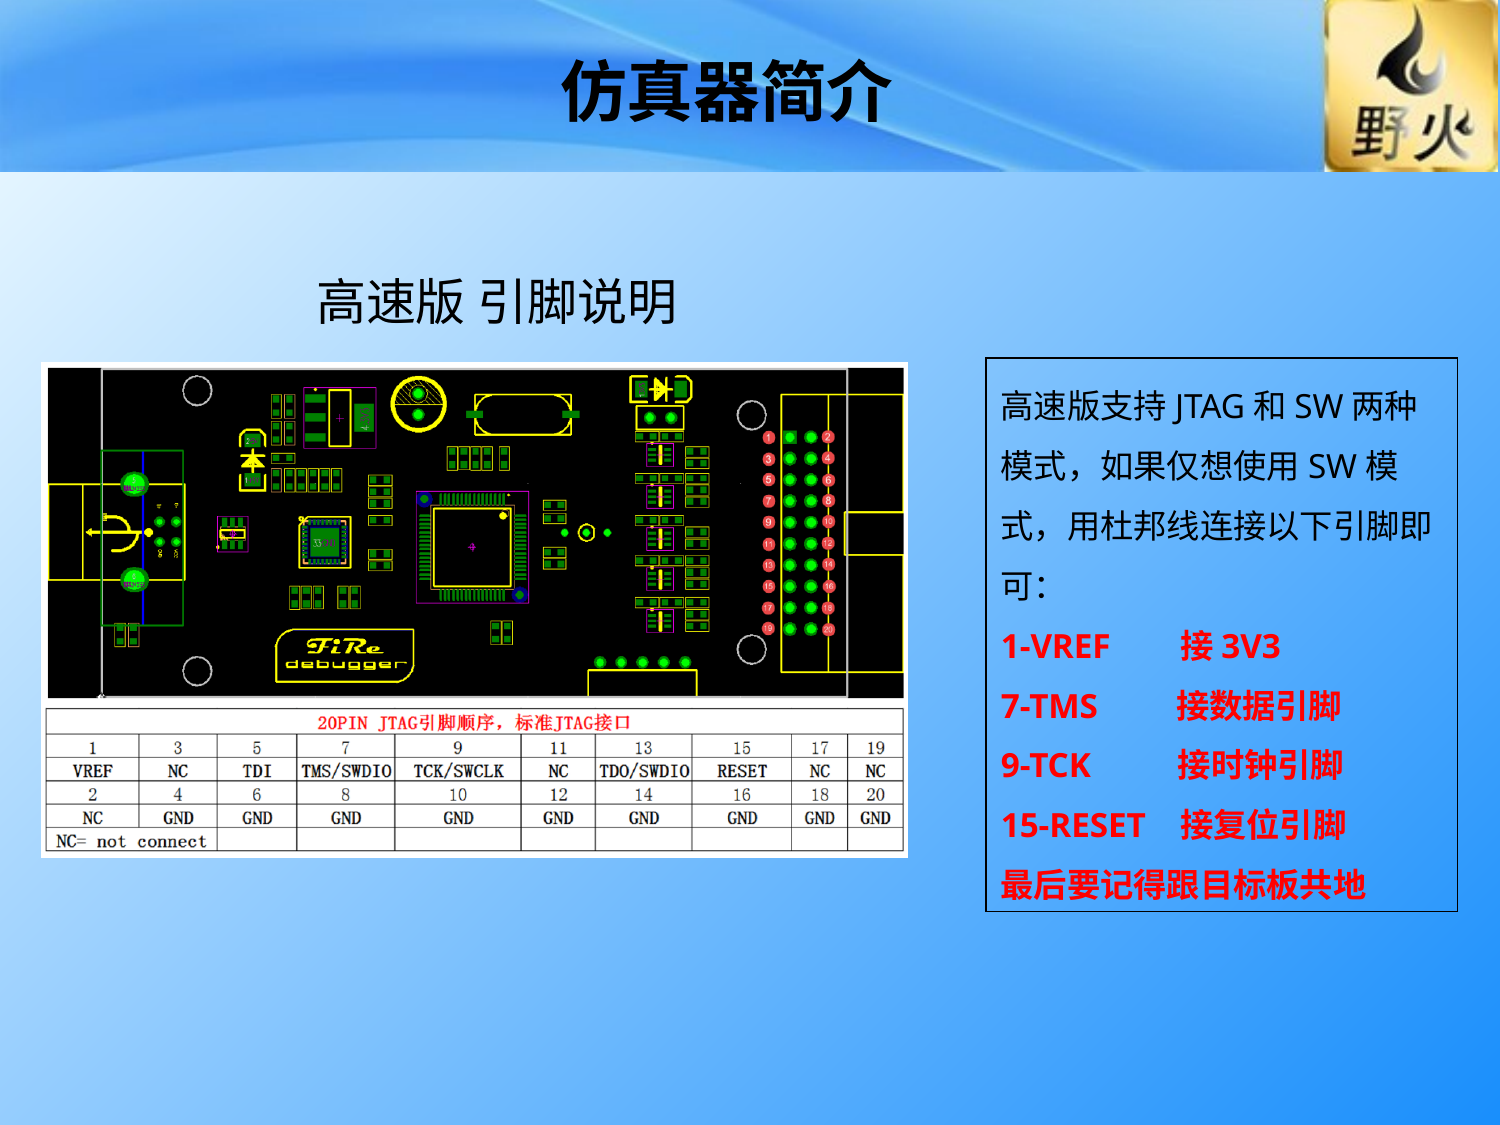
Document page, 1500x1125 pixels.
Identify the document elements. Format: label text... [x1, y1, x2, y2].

picture [0, 0, 1498, 172]
text_box 高速版 引脚说明 [301, 263, 703, 339]
picture [40, 362, 908, 858]
text_box 高速版支持JTAG和SW两种模式，如果仅想使用SW模式，用杜邦线连接以下引脚即可： 1-VREF 接3V3 7-TMS 接数据引脚 9-TCK 接时钟引脚 15-RESET 接复位引脚 最后要记得跟目标板共地 [986, 357, 1458, 912]
